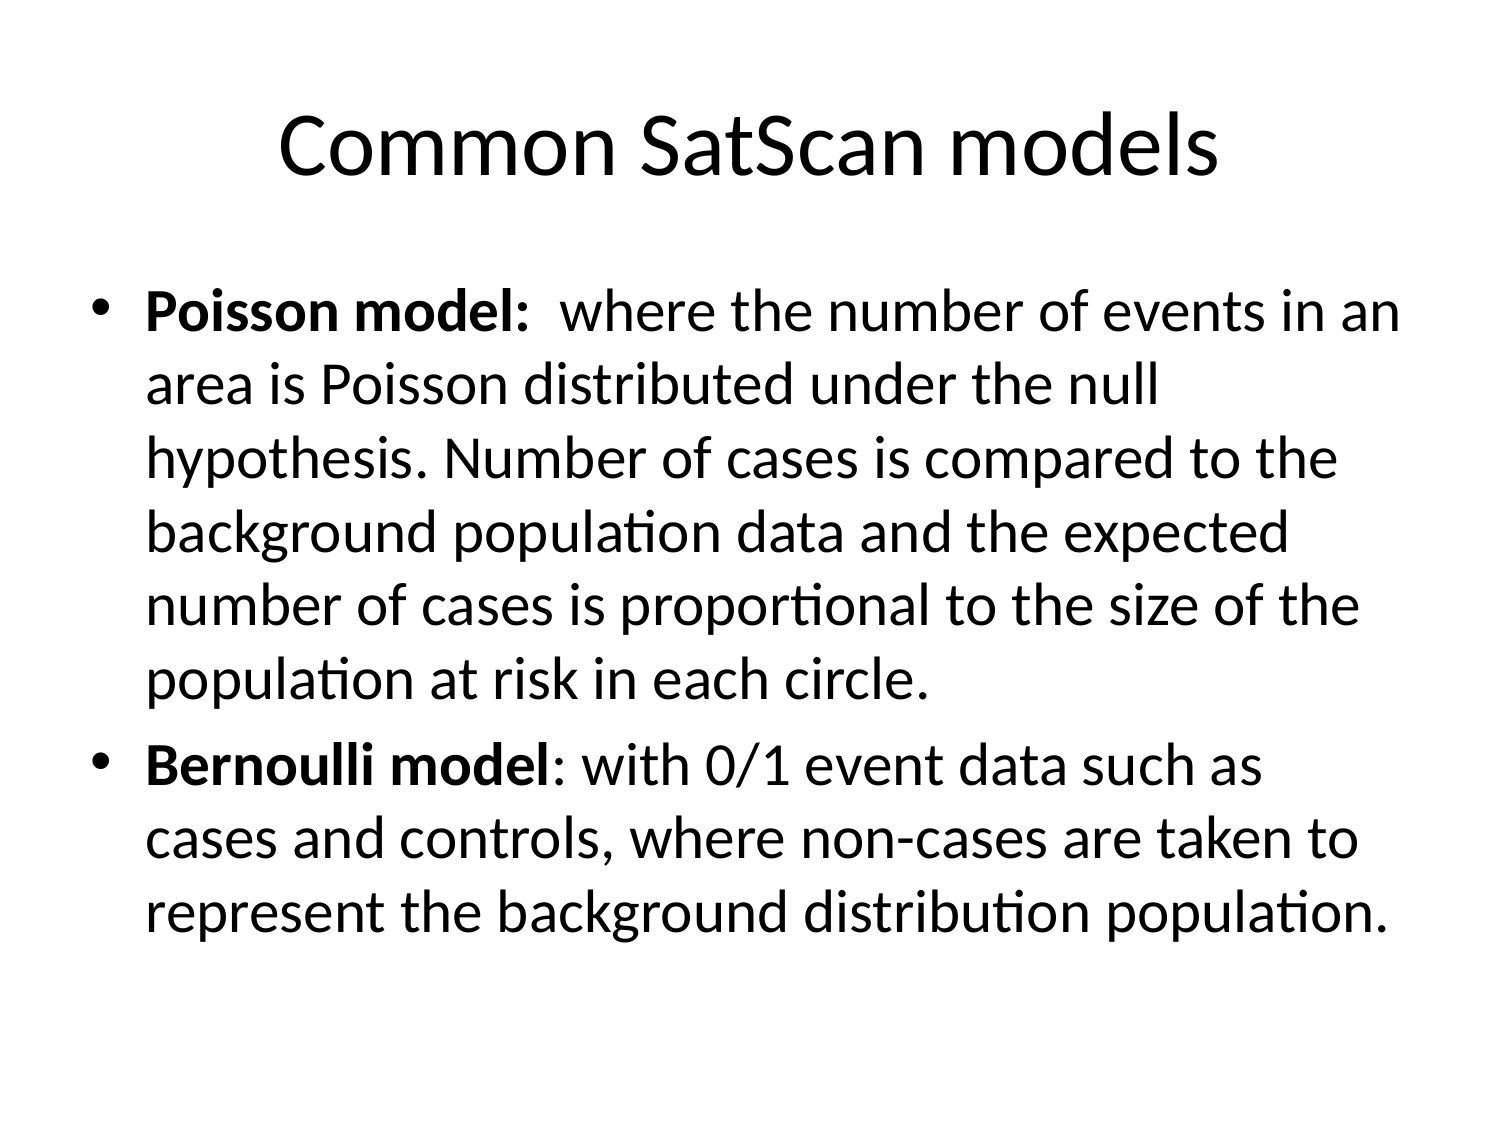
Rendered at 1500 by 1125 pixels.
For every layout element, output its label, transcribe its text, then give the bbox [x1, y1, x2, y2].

list Poisson model: where the number of events in an area is Poisson distributed under the null hypothesis. Number of cases is compared to the background population data and the expected number of cases is proportional to the size of the population at risk in each circle. Bernoulli model: with 0/1 event data such as cases and controls, where non-cases are taken to represent the background distribution population. [75, 262, 1425, 1005]
title Common SatScan models [75, 45, 1425, 233]
